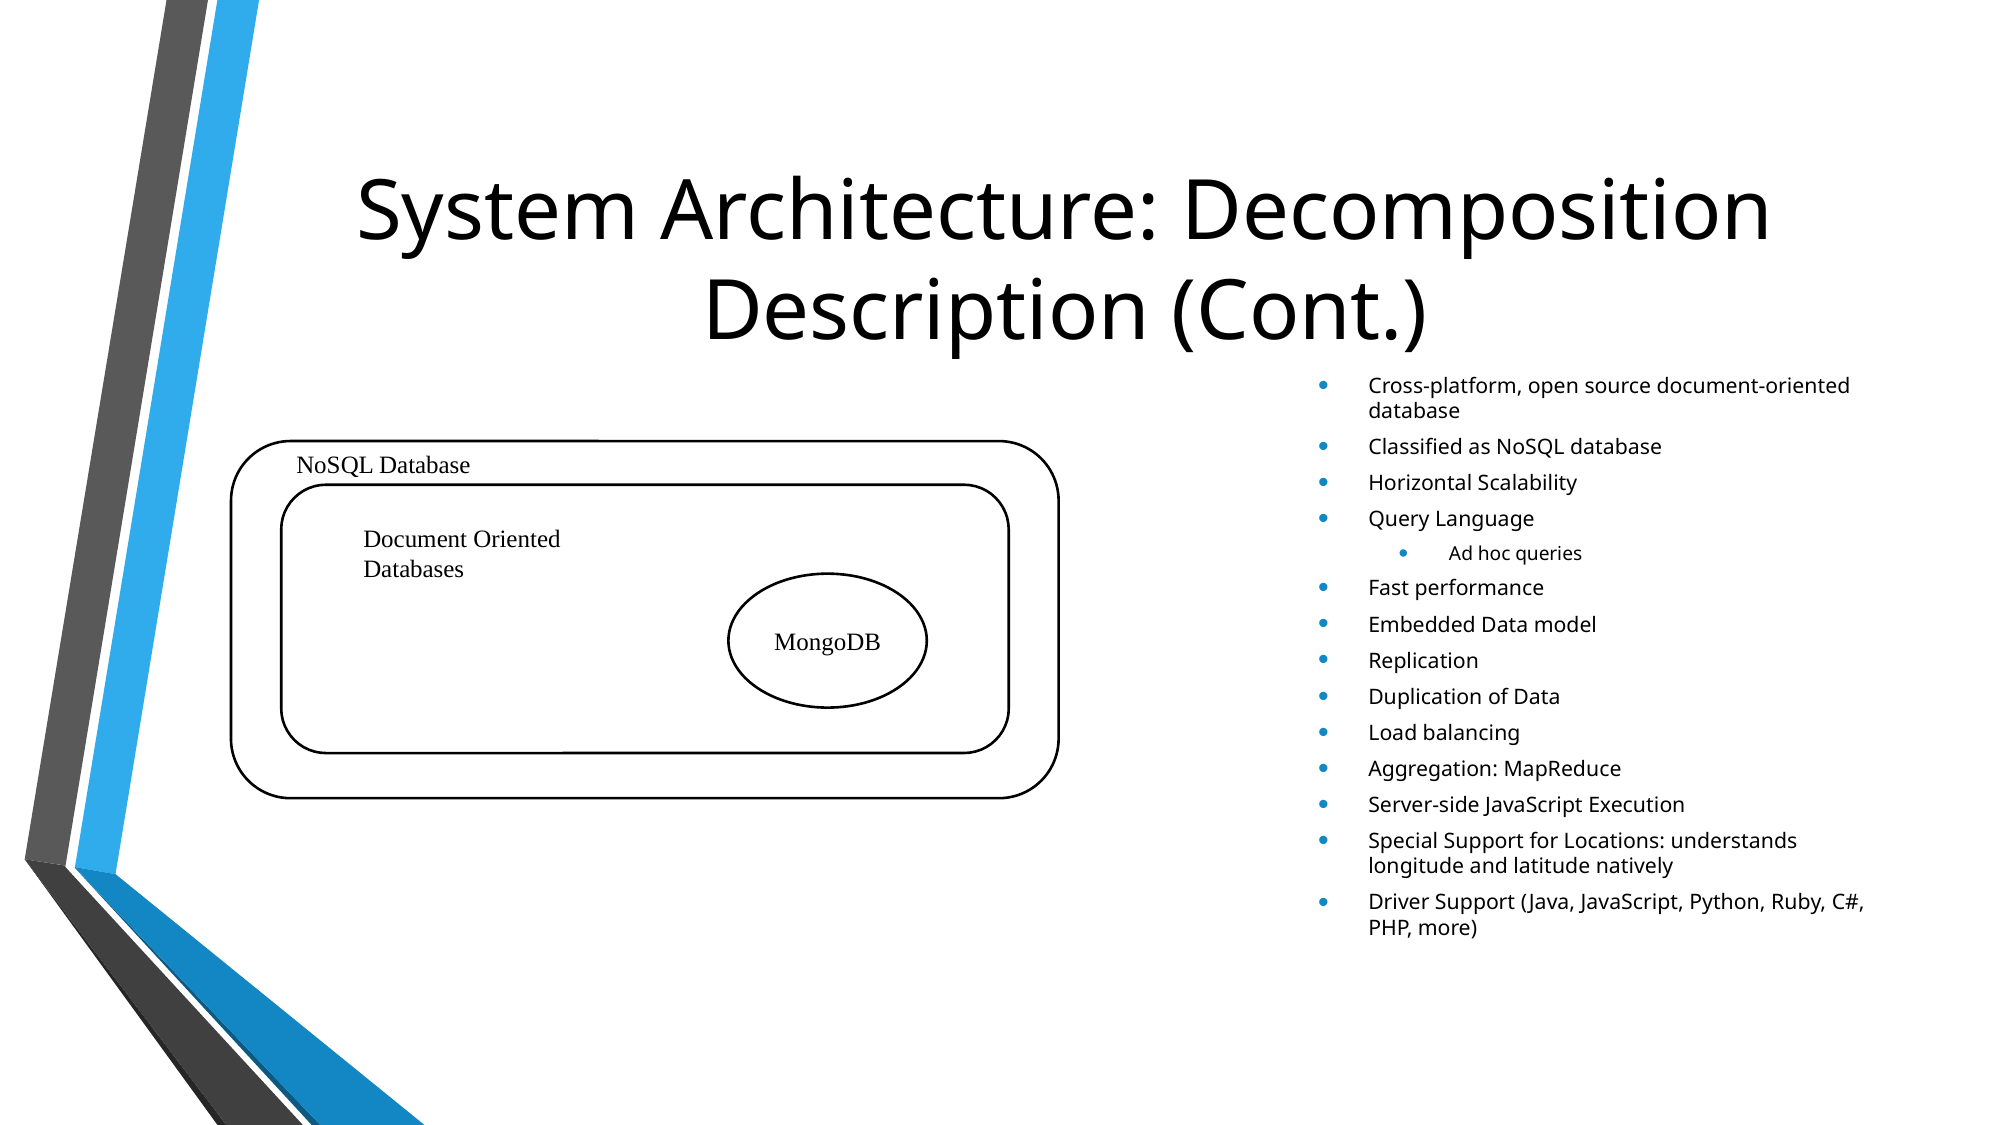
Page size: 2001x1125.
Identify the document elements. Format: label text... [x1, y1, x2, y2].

list Cross-platform, open source document-oriented database Classified as NoSQL database Horizontal Scalability Query Language Ad hoc queries Fast performance Embedded Data model Replication Duplication of Data Load balancing Aggregation: MapReduce Server-side JavaScript Execution Special Support for Locations: understands longitude and latitude natively Driver Support (Java, JavaScript, Python, Ruby, C#, PHP, more) [1222, 361, 1887, 950]
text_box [230, 440, 1059, 799]
title System Architecture: Decomposition Description (Cont.) [243, 112, 1887, 400]
